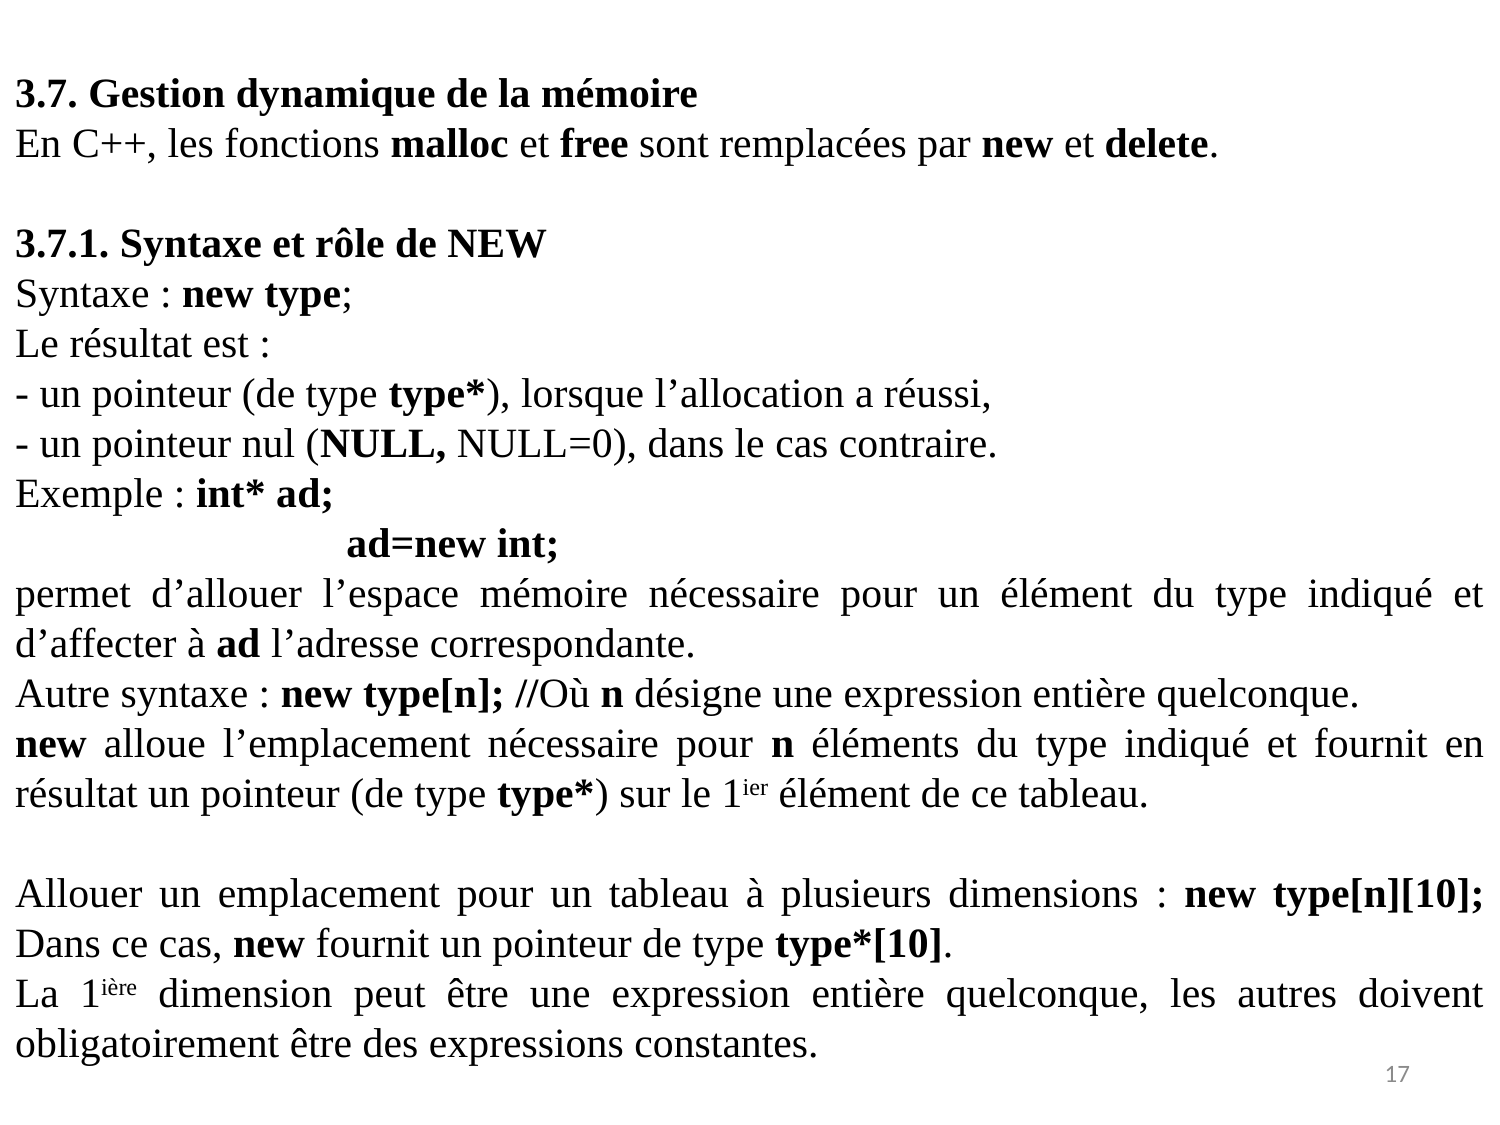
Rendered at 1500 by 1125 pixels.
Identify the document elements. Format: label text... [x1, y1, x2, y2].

text_box 3.7. Gestion dynamique de la mémoire En C++, les fonctions malloc et free sont remplacées par new et delete. 3.7.1. Syntaxe et rôle de NEW Syntaxe : new type; Le résultat est : - un pointeur (de type type*), lorsque l’allocation a réussi, - un pointeur nul (NULL, NULL=0), dans le cas contraire. Exemple : int* ad; ad=new int; permet d’allouer l’espace mémoire nécessaire pour un élément du type indiqué et d’affecter à ad l’adresse correspondante. Autre syntaxe : new type[n]; //Où n désigne une expression entière quelconque. new alloue l’emplacement nécessaire pour n éléments du type indiqué et fournit en résultat un pointeur (de type type*) sur le 1ier élément de ce tableau. Allouer un emplacement pour un tableau à plusieurs dimensions : new type[n][10]; Dans ce cas, new fournit un pointeur de type type*[10]. La 1ière dimension peut être une expression entière quelconque, les autres doivent obligatoirement être des expressions constantes. [0, 57, 1500, 1074]
slide_number 17 [1074, 1042, 1425, 1103]
